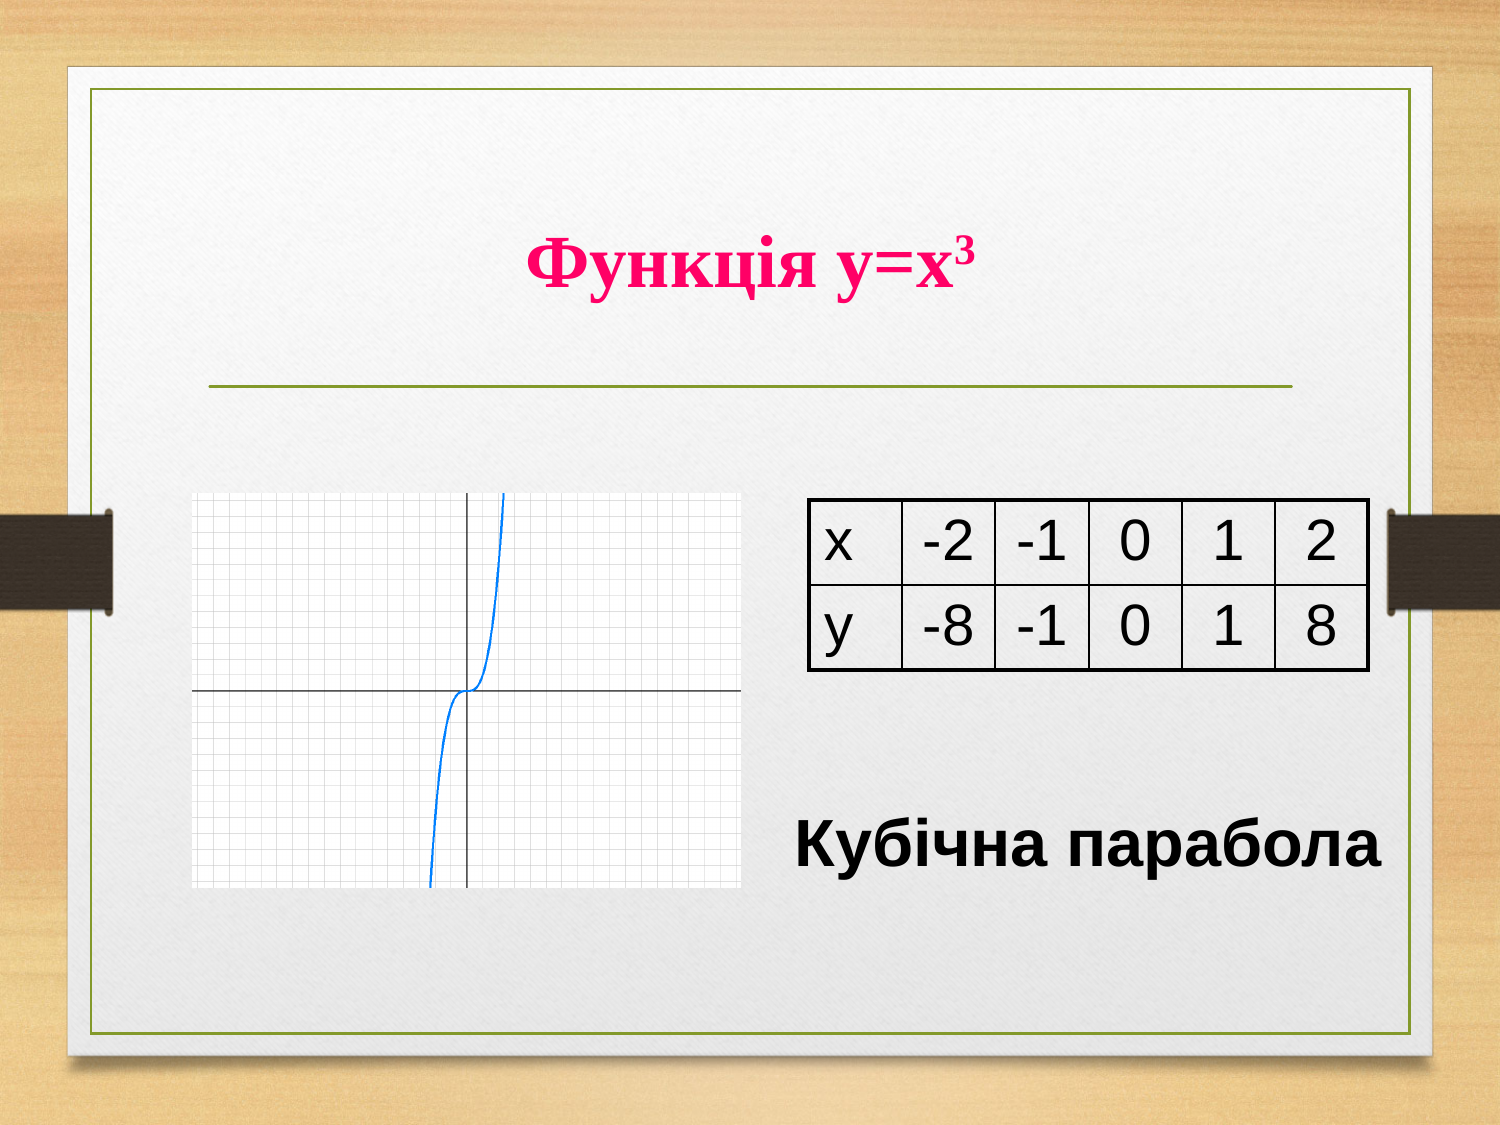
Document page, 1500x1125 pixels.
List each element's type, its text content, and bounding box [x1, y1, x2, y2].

title Функція у=х3 [192, 150, 1309, 364]
table_header -2 [903, 502, 994, 584]
table_cell у [811, 586, 901, 668]
table_header 1 [1183, 502, 1274, 584]
text_box Кубічна парабола [779, 792, 1398, 888]
table_header х [811, 502, 901, 584]
table_header 2 [1276, 502, 1366, 584]
table_header 0 [1090, 502, 1181, 584]
table_cell -8 [903, 586, 994, 668]
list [192, 493, 741, 888]
table_cell 8 [1276, 586, 1366, 668]
table_cell -1 [996, 586, 1088, 668]
picture [0, 0, 1500, 1125]
table_header -1 [996, 502, 1088, 584]
table_cell 0 [1090, 586, 1181, 668]
table_cell 1 [1183, 586, 1274, 668]
